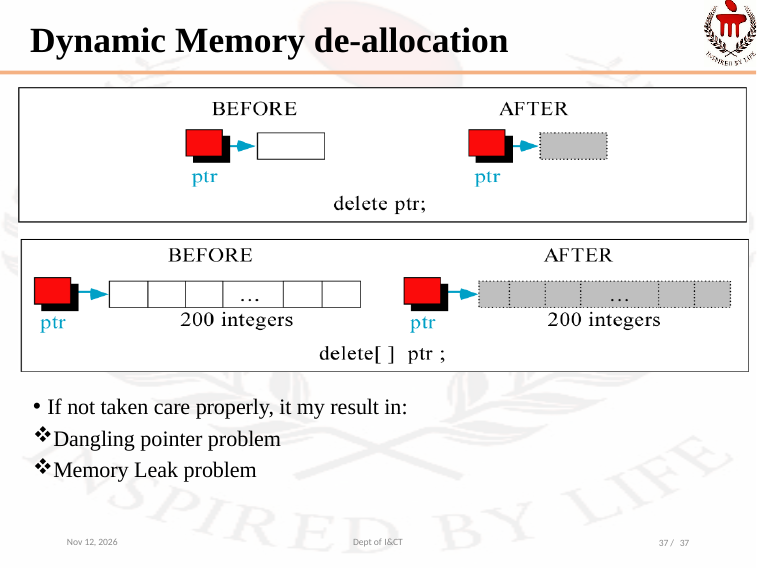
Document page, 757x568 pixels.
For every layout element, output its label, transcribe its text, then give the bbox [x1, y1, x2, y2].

slide_number 37 / 37 [534, 526, 705, 557]
footer Dept of I&CT [250, 526, 506, 557]
picture [704, 0, 757, 67]
list If not taken care properly, it my result in: Dangling pointer problem Memory Leak problem [18, 387, 743, 506]
title Dynamic Memory de-allocation [15, 11, 705, 71]
slide_number 13-Nov-21 [51, 526, 223, 557]
picture [18, 87, 749, 372]
